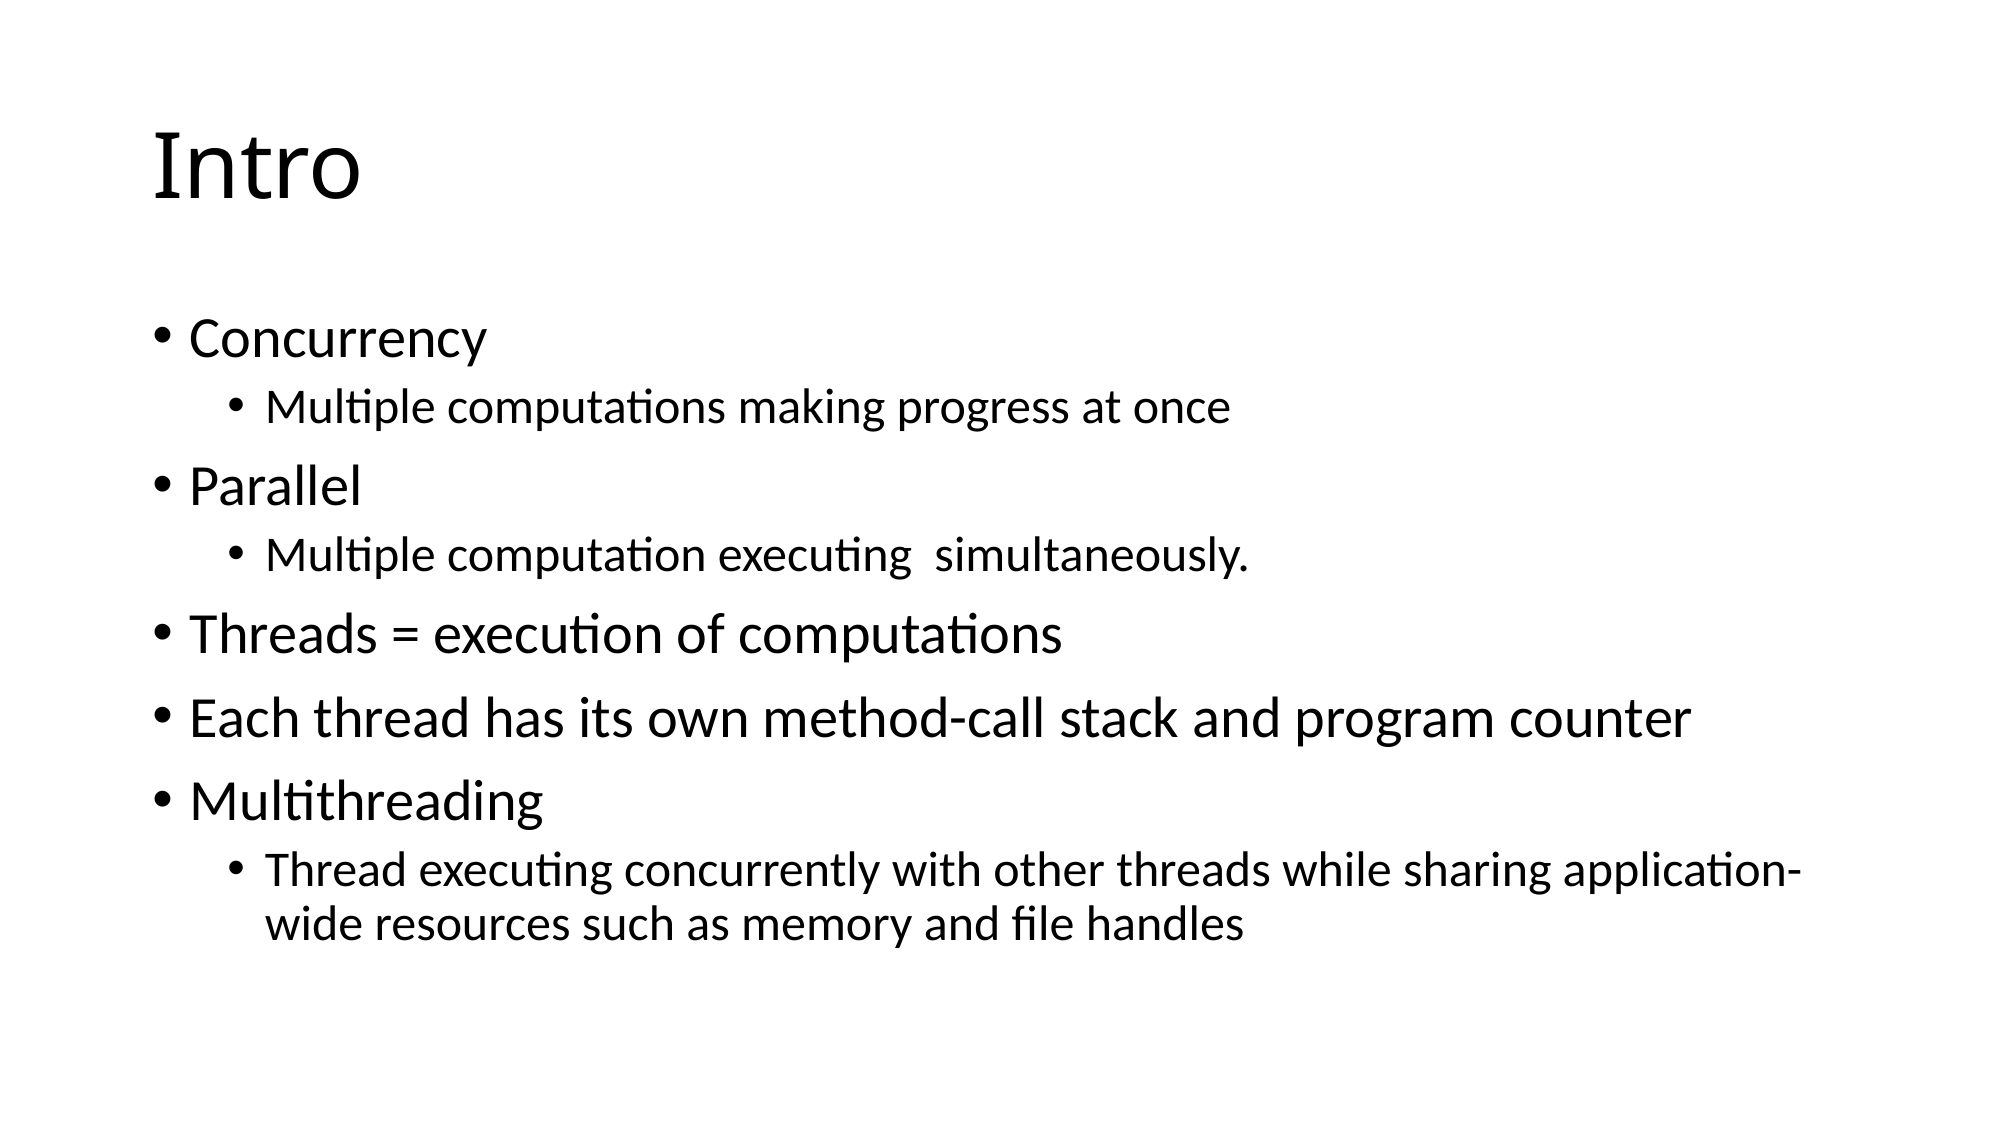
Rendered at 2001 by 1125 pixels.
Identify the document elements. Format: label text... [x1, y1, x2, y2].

list Concurrency Multiple computations making progress at once Parallel Multiple computation executing simultaneously. Threads = execution of computations Each thread has its own method-call stack and program counter Multithreading Thread executing concurrently with other threads while sharing application-wide resources such as memory and file handles [137, 299, 1863, 1014]
title Intro [137, 59, 1863, 278]
